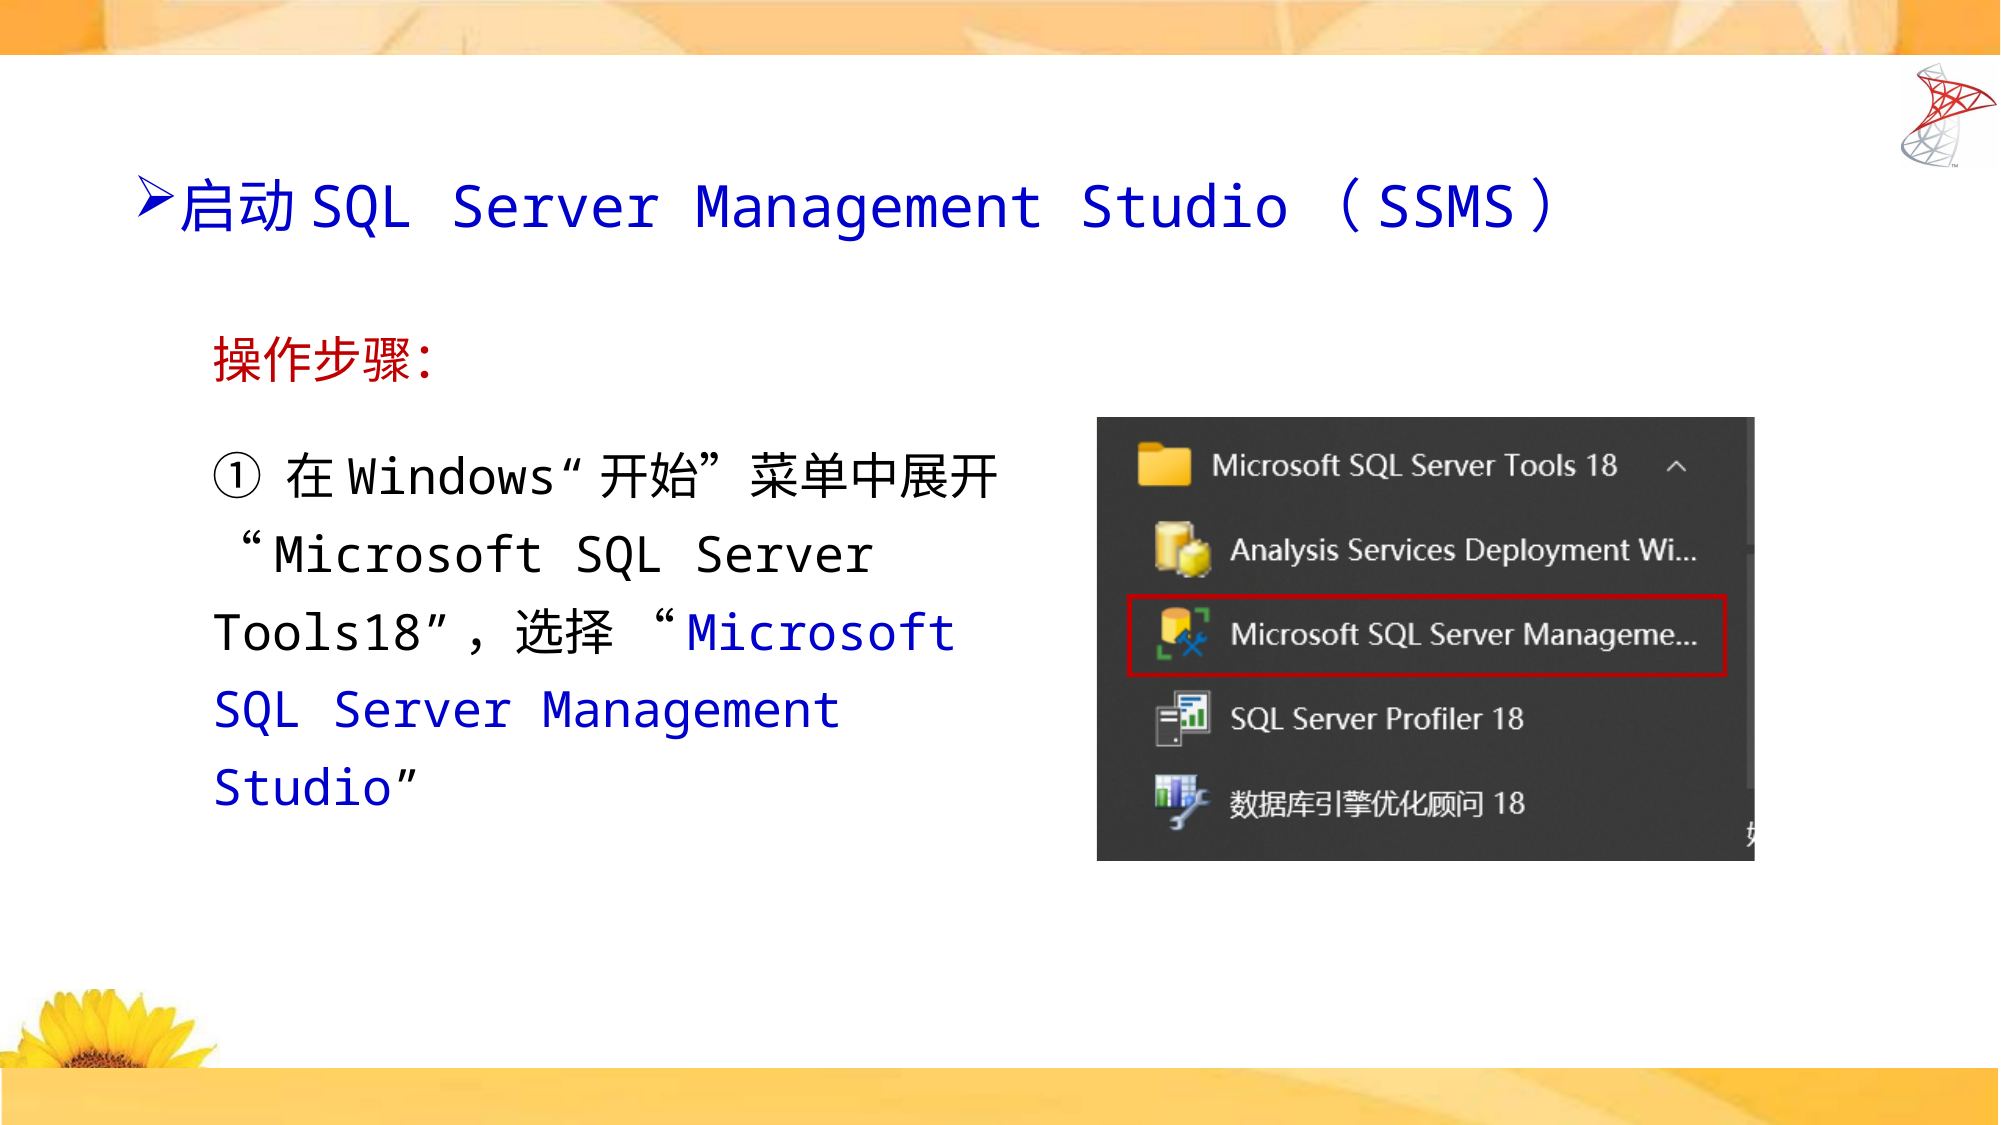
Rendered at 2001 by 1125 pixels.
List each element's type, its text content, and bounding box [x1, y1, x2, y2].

picture [0, 0, 2001, 55]
picture [1901, 62, 1997, 169]
picture [0, 989, 1998, 1125]
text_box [1096, 417, 1755, 861]
list 启动SQL Server Management Studio（SSMS） [118, 147, 1778, 247]
text_box 操作步骤： ① 在Windows“开始”菜单中展开“Microsoft SQL Server Tools18”，选择 “Microsoft SQL Server Management Studio” [122, 309, 1038, 920]
